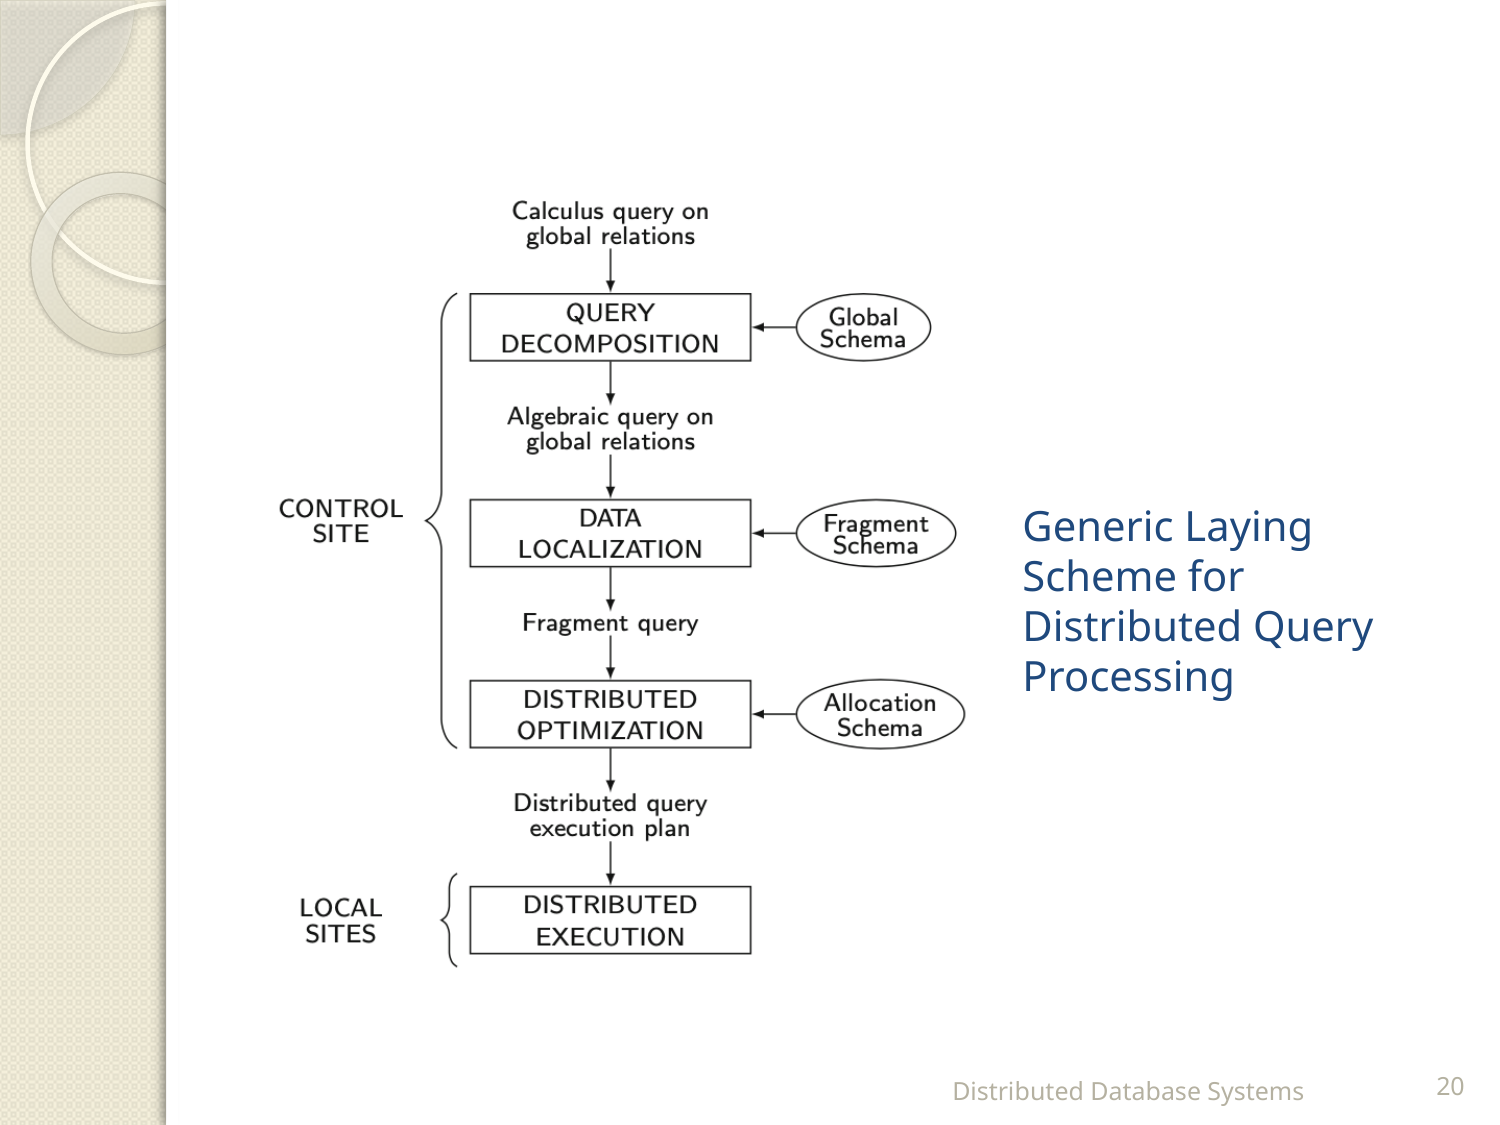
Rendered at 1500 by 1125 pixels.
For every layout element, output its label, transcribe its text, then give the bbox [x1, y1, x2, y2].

slide_number 20 [1413, 1034, 1488, 1113]
footer Distributed Database Systems [937, 1034, 1413, 1113]
picture [190, 168, 1004, 982]
text_box Generic Laying Scheme for Distributed Query Processing [1011, 492, 1477, 707]
